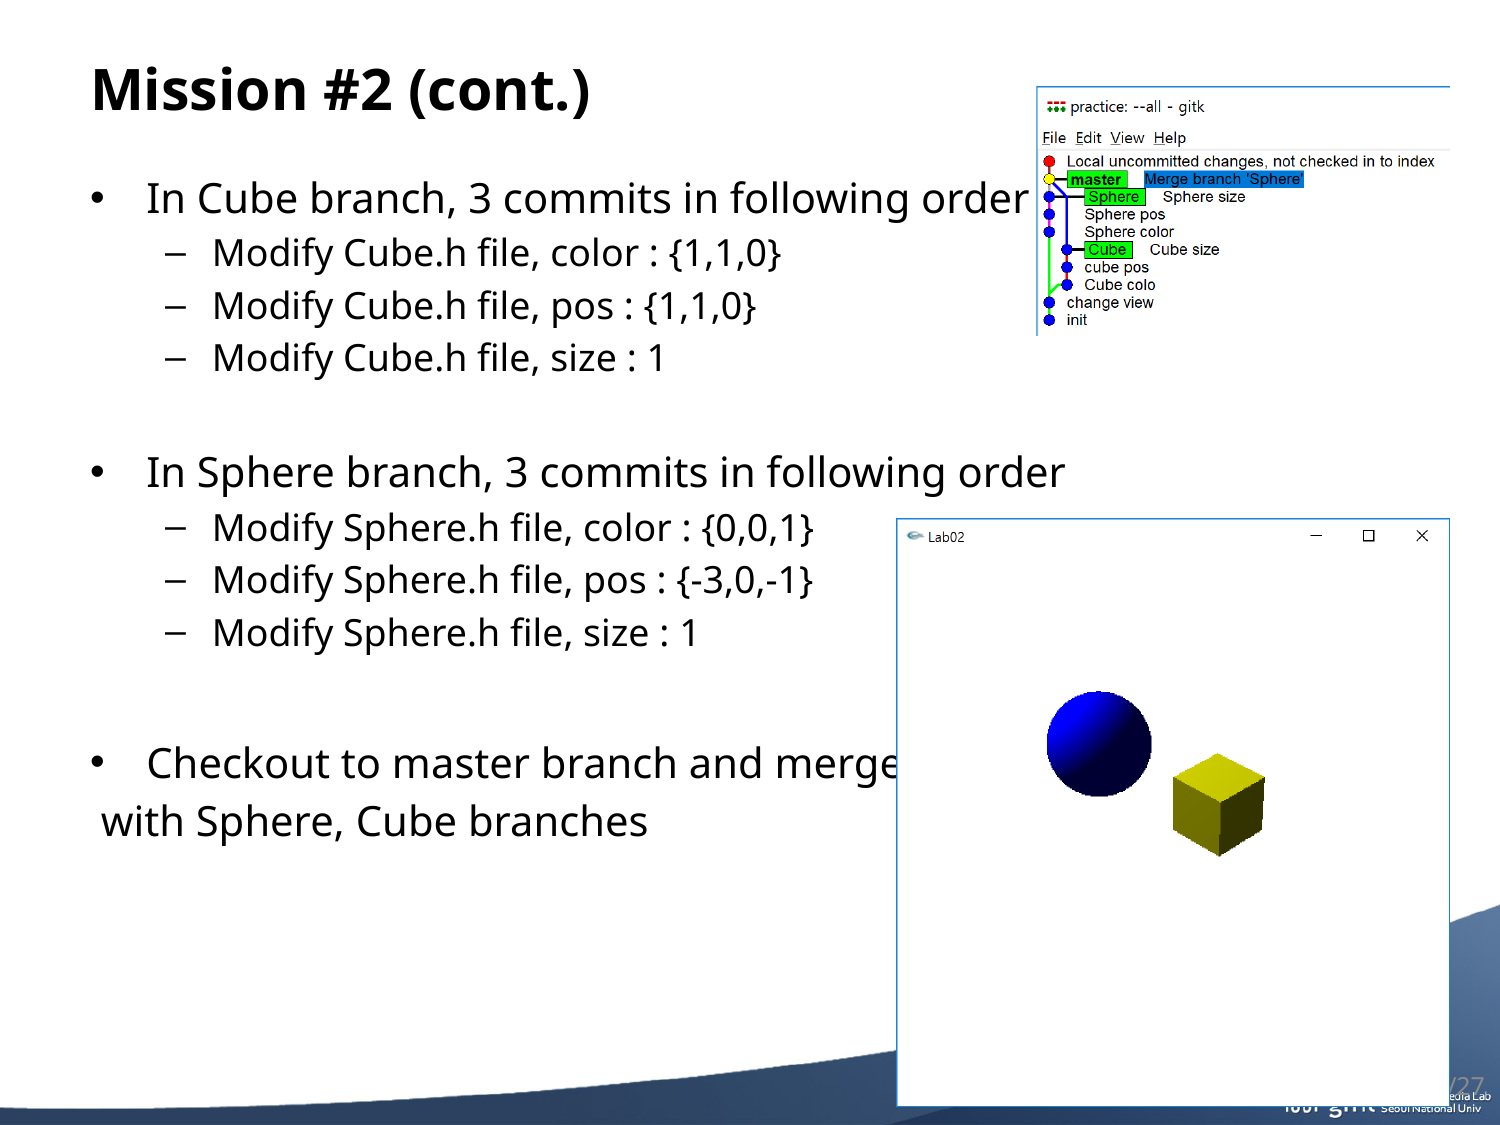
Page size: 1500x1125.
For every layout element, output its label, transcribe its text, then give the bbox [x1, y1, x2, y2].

title Mission #2 (cont.) [75, 45, 1425, 129]
picture [0, 0, 1500, 1125]
list In Cube branch, 3 commits in following order Modify Cube.h file, color : {1,1,0} Modify Cube.h file, pos : {1,1,0} Modify Cube.h file, size : 1 In Sphere branch, 3 commits in following order Modify Sphere.h file, color : {0,0,1} Modify Sphere.h file, pos : {-3,0,-1} Modify Sphere.h file, size : 1 Checkout to master branch and merge with Sphere, Cube branches [75, 164, 1425, 1008]
slide_number 26/27 [1343, 1054, 1500, 1121]
